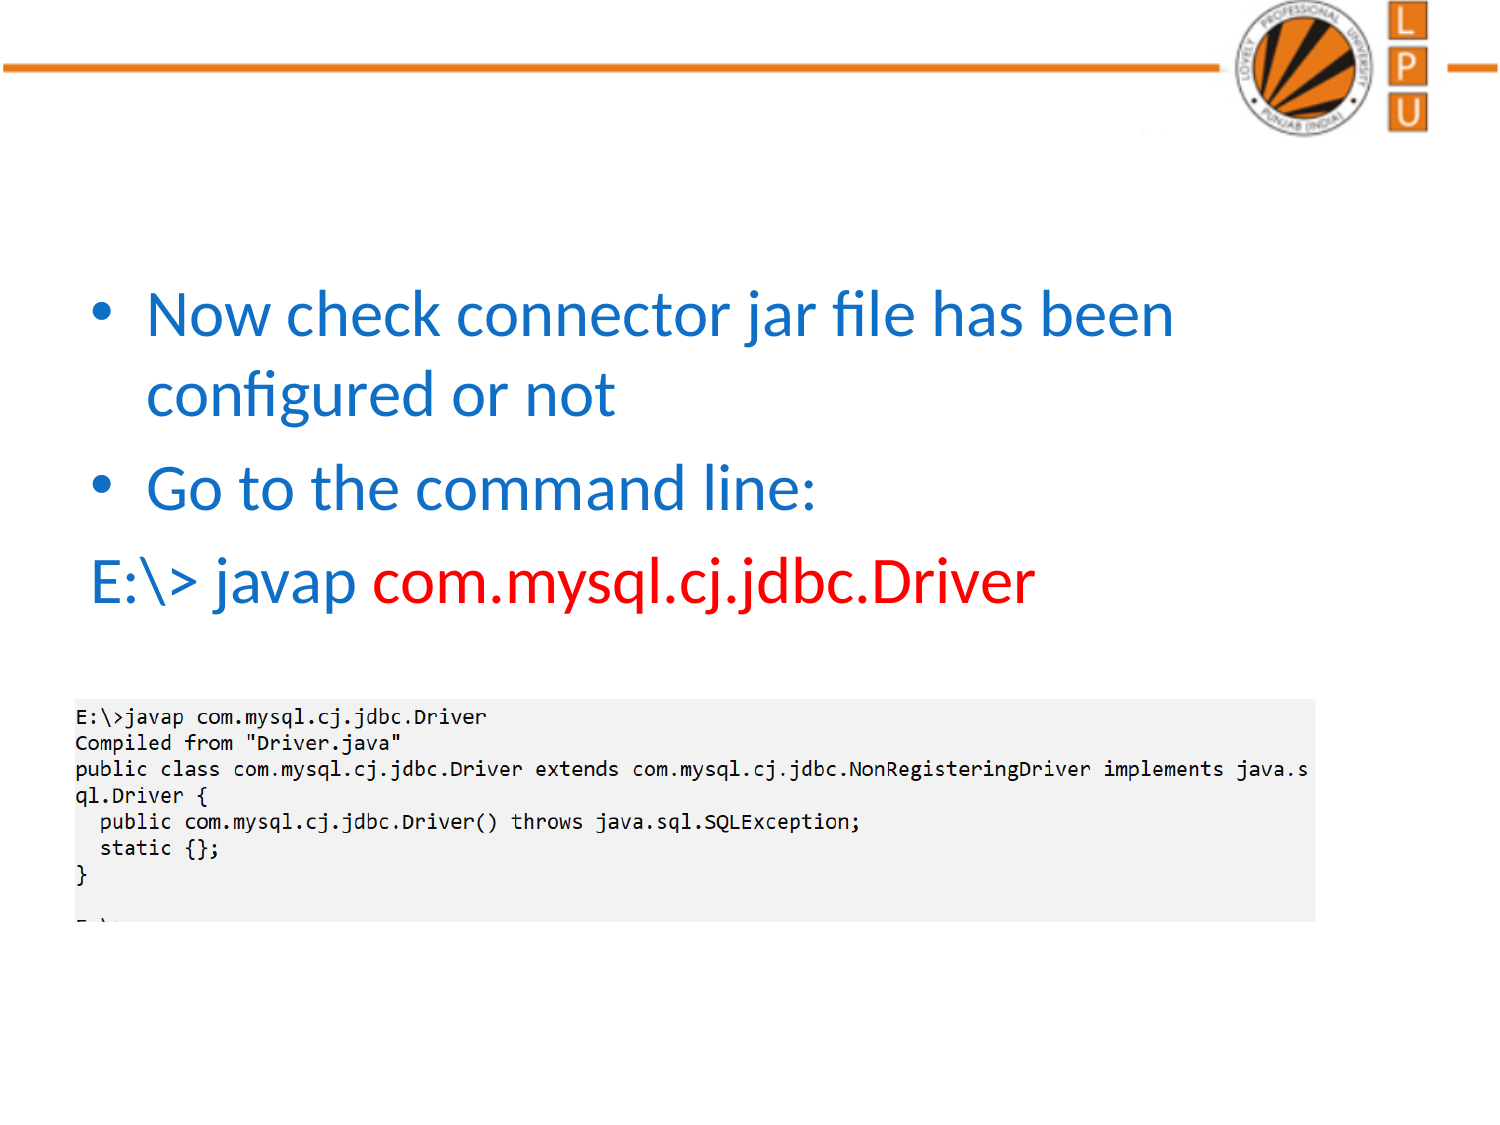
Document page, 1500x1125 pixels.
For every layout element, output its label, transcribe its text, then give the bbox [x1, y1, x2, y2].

picture [74, 699, 1316, 922]
list Now check connector jar file has been configured or not Go to the command line: E:\> javap com.mysql.cj.jdbc.Driver [75, 262, 1425, 1005]
picture [3, 0, 1500, 155]
